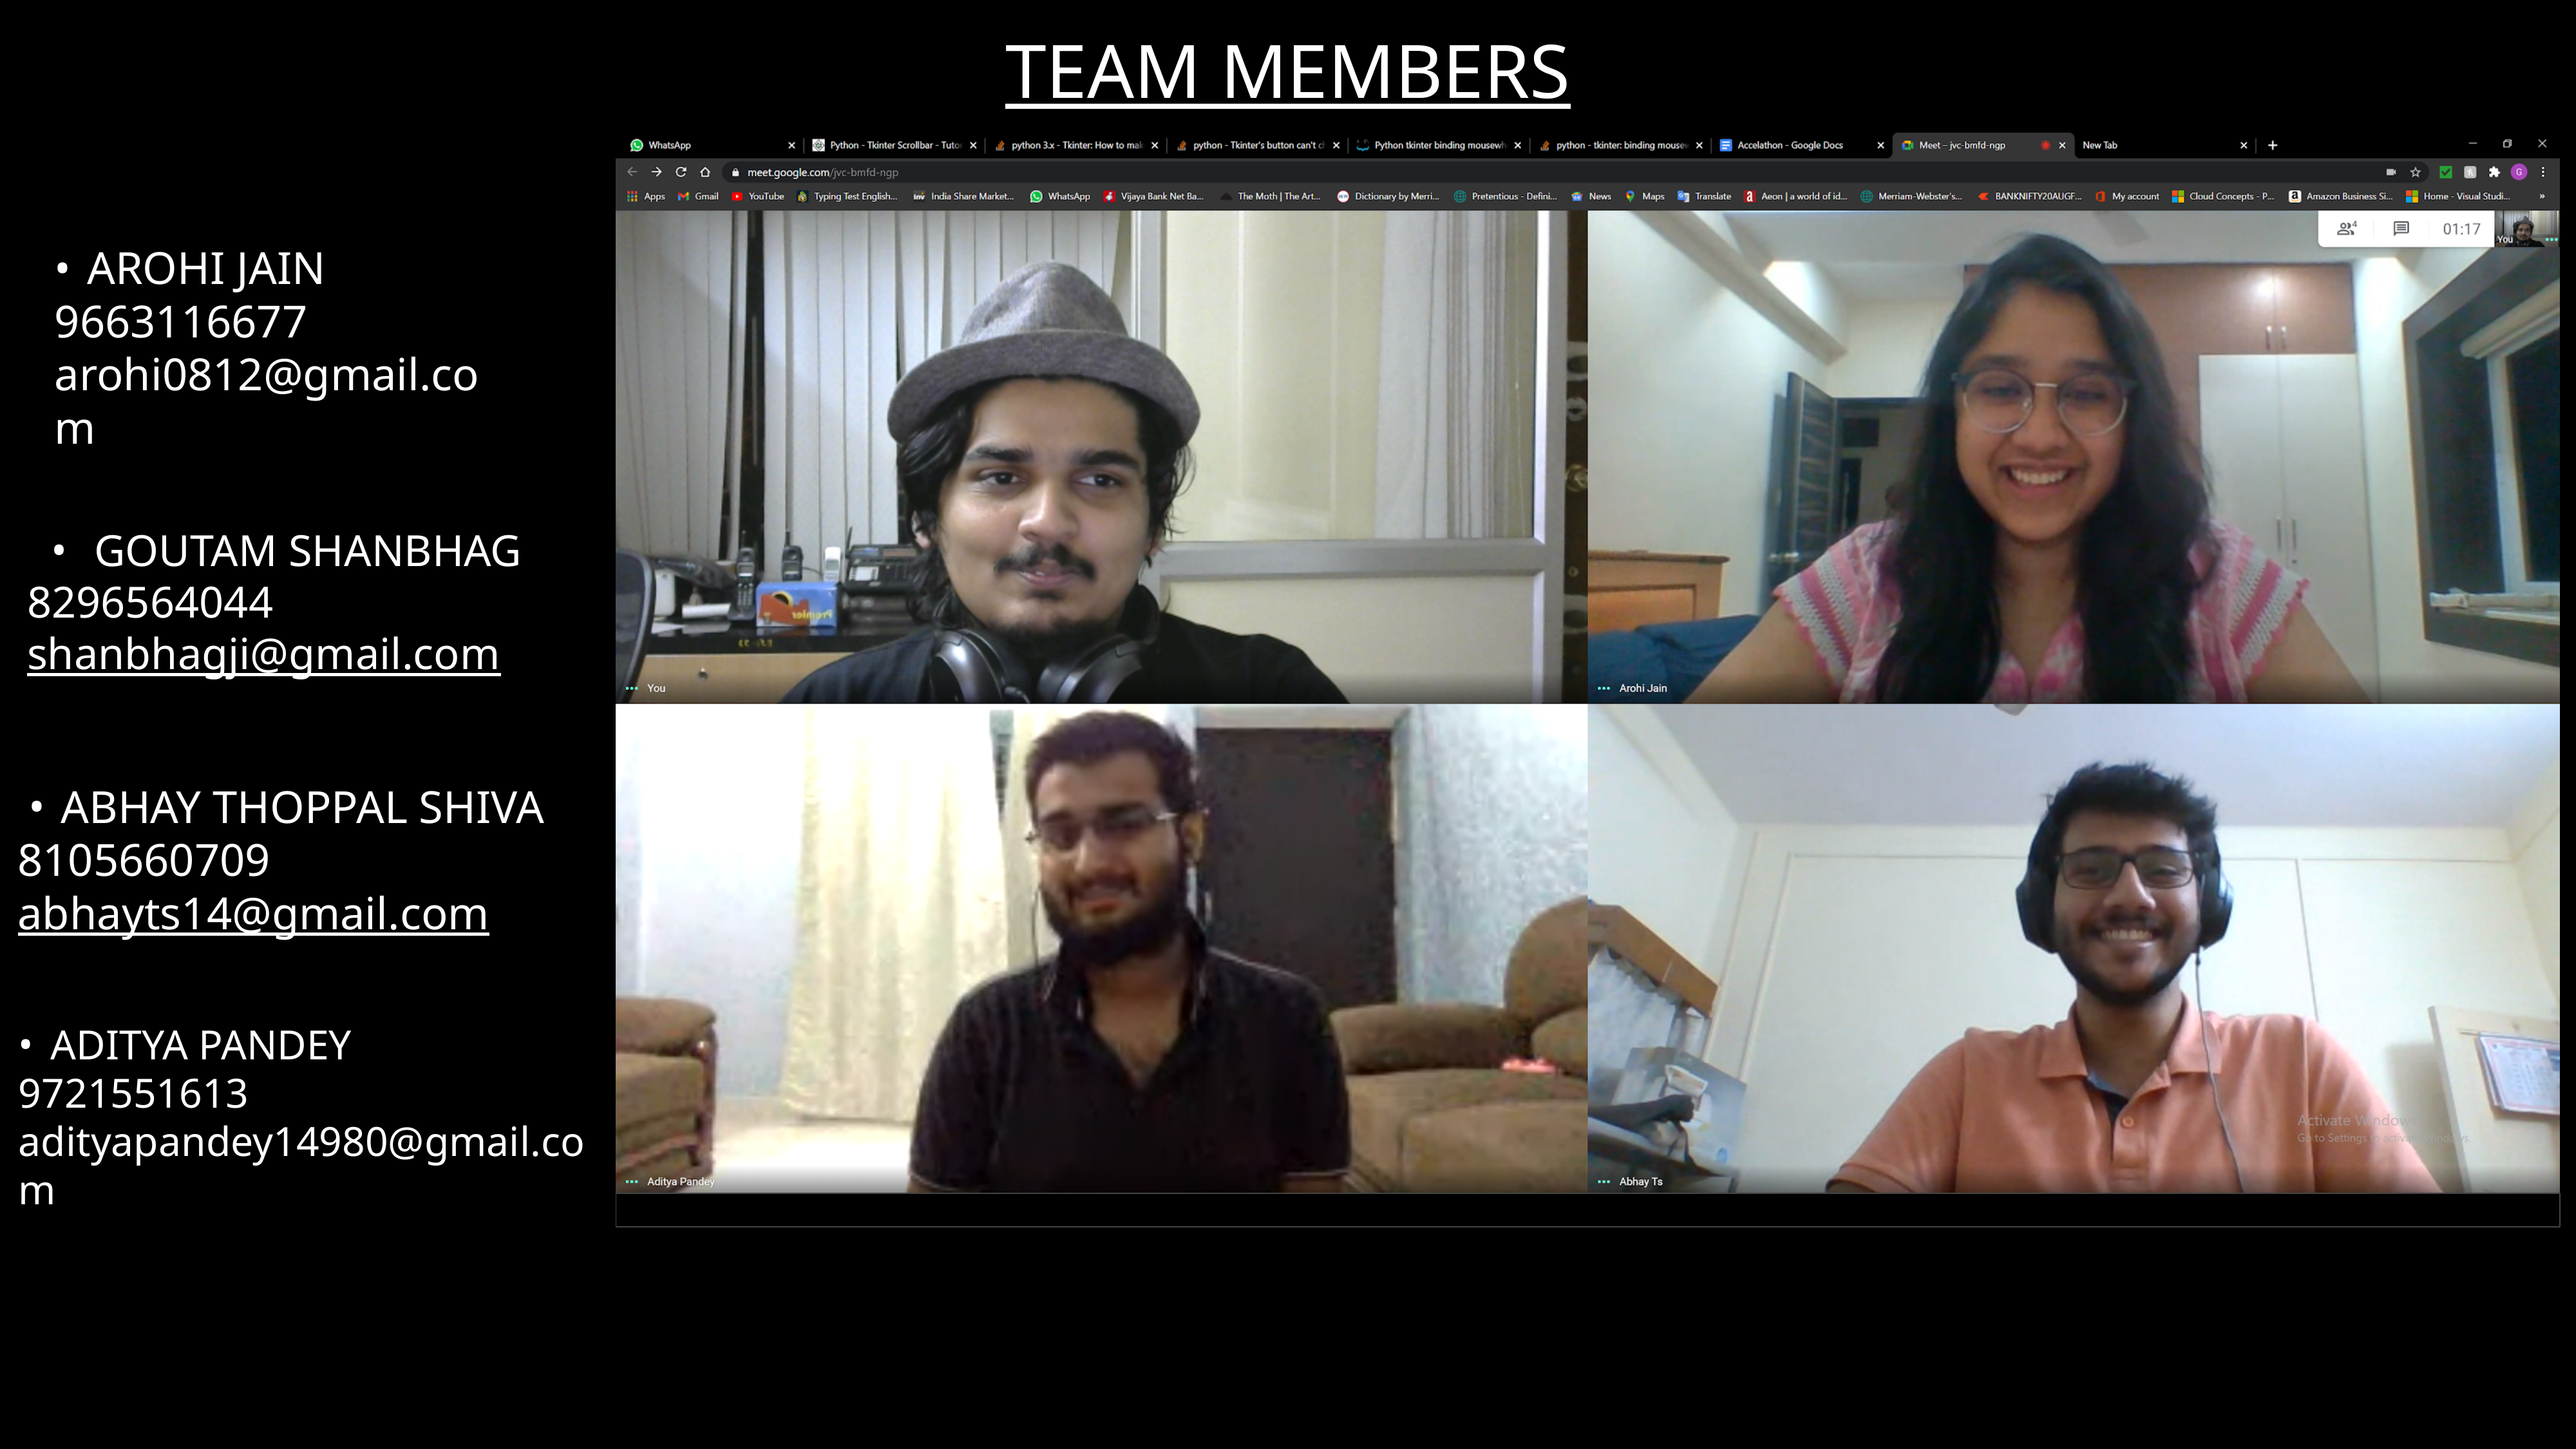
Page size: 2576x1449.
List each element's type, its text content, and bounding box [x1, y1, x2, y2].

text_box ADITYA PANDEY 9721551613 adityapandey14980@gmail.com [13, 1014, 600, 1218]
picture [616, 133, 2561, 1227]
text_box GOUTAM SHANBHAG 8296564044 shanbhagji@gmail.com [21, 518, 552, 690]
text_box AROHI JAIN 9663116677 arohi0812@gmail.com [49, 234, 524, 459]
text_box TEAM MEMBERS [881, 19, 1695, 118]
text_box ABHAY THOPPAL SHIVA 8105660709 abhayts14@gmail.com [12, 773, 562, 951]
